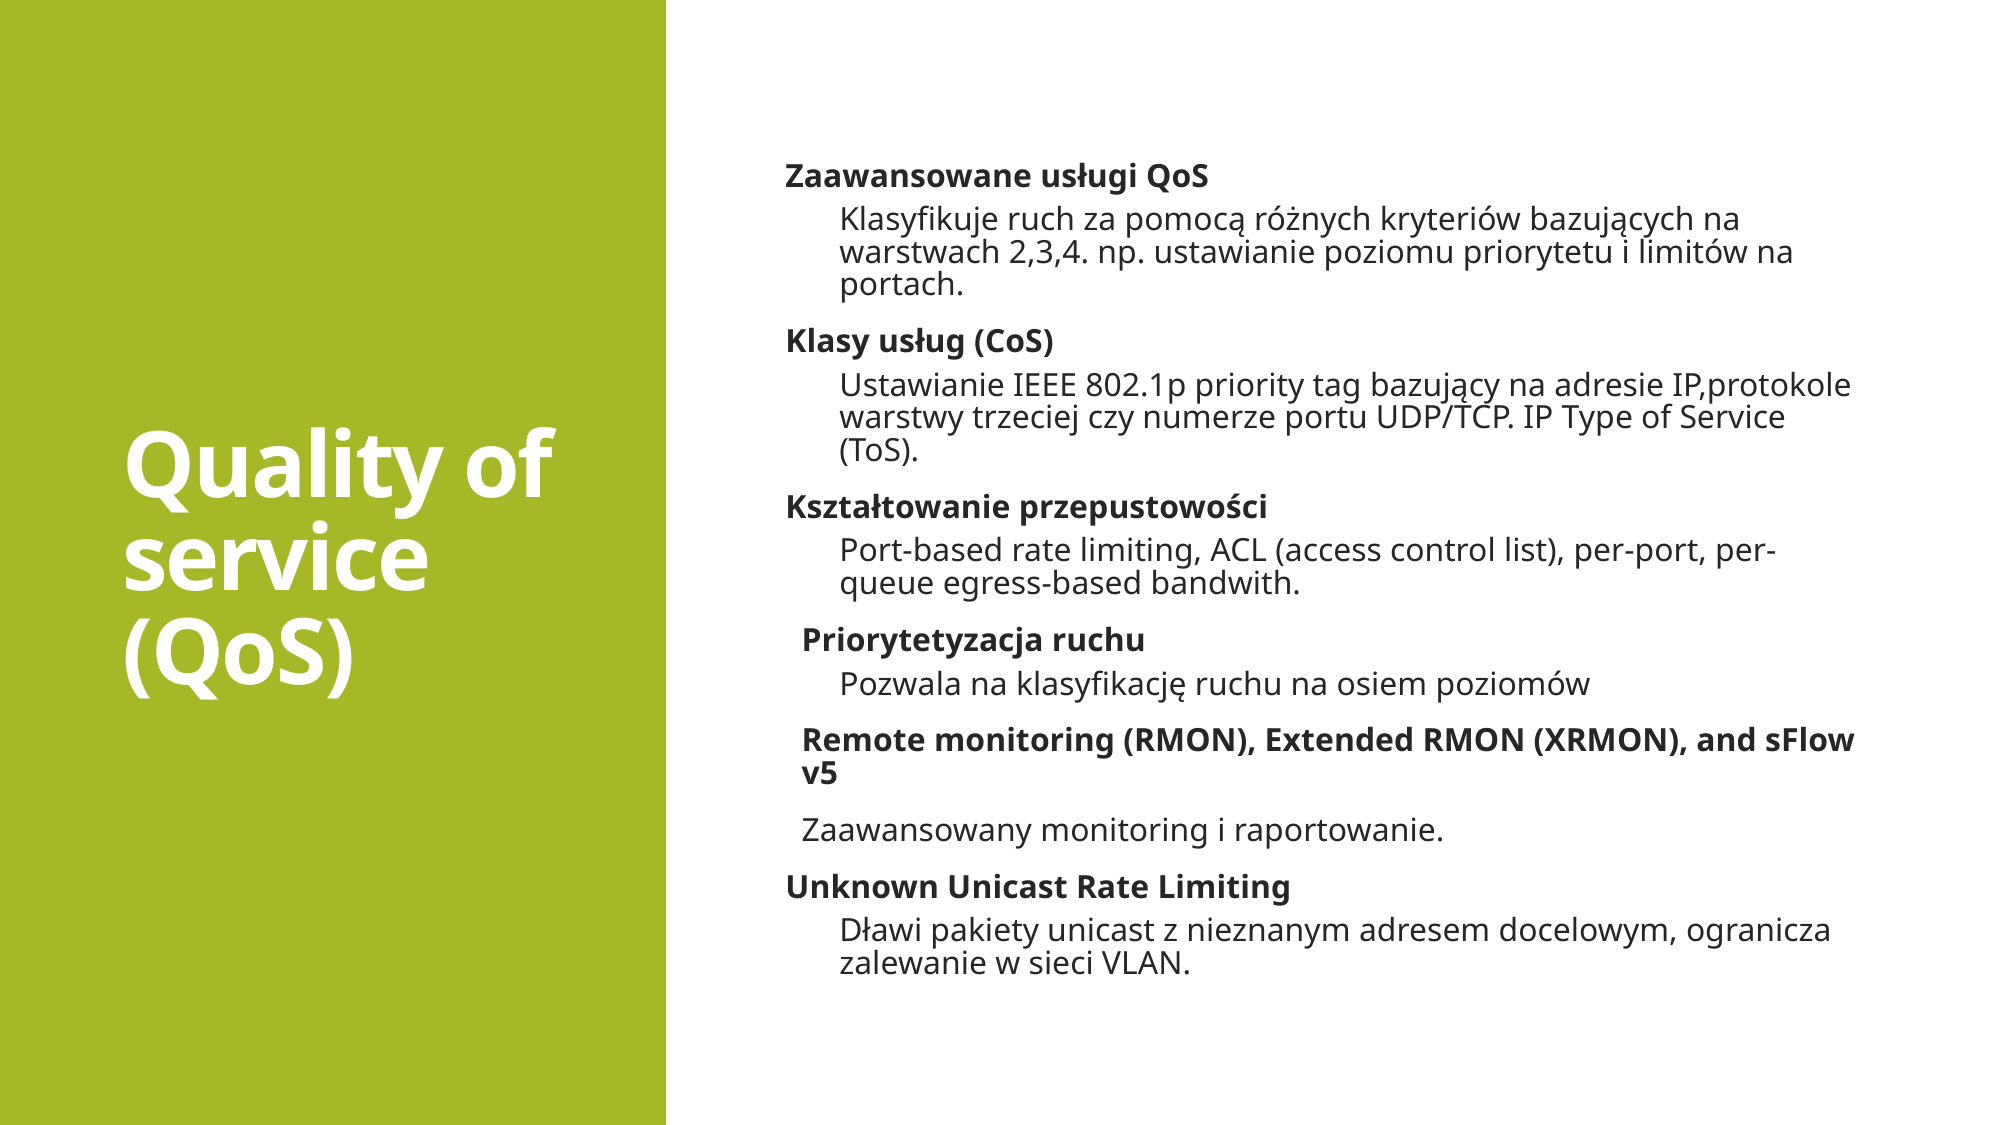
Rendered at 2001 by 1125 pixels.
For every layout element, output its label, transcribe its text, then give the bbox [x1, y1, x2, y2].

title Quality of service (QoS) [107, 153, 598, 972]
list Zaawansowane usługi QoS Klasyfikuje ruch za pomocą różnych kryteriów bazujących na warstwach 2,3,4. np. ustawianie poziomu priorytetu i limitów na portach. Klasy usług (CoS) Ustawianie IEEE 802.1p priority tag bazujący na adresie IP,protokole warstwy trzeciej czy numerze portu UDP/TCP. IP Type of Service (ToS). Kształtowanie przepustowości Port-based rate limiting, ACL (access control list), per-port, per-queue egress-based bandwith. Priorytetyzacja ruchu Pozwala na klasyfikację ruchu na osiem poziomów Remote monitoring (RMON), Extended RMON (XRMON), and sFlow v5 Zaawansowany monitoring i raportowanie. Unknown Unicast Rate Limiting Dławi pakiety unicast z nieznanym adresem docelowym, ogranicza zalewanie w sieci VLAN. [756, 153, 1876, 992]
text_box [0, 0, 667, 1125]
